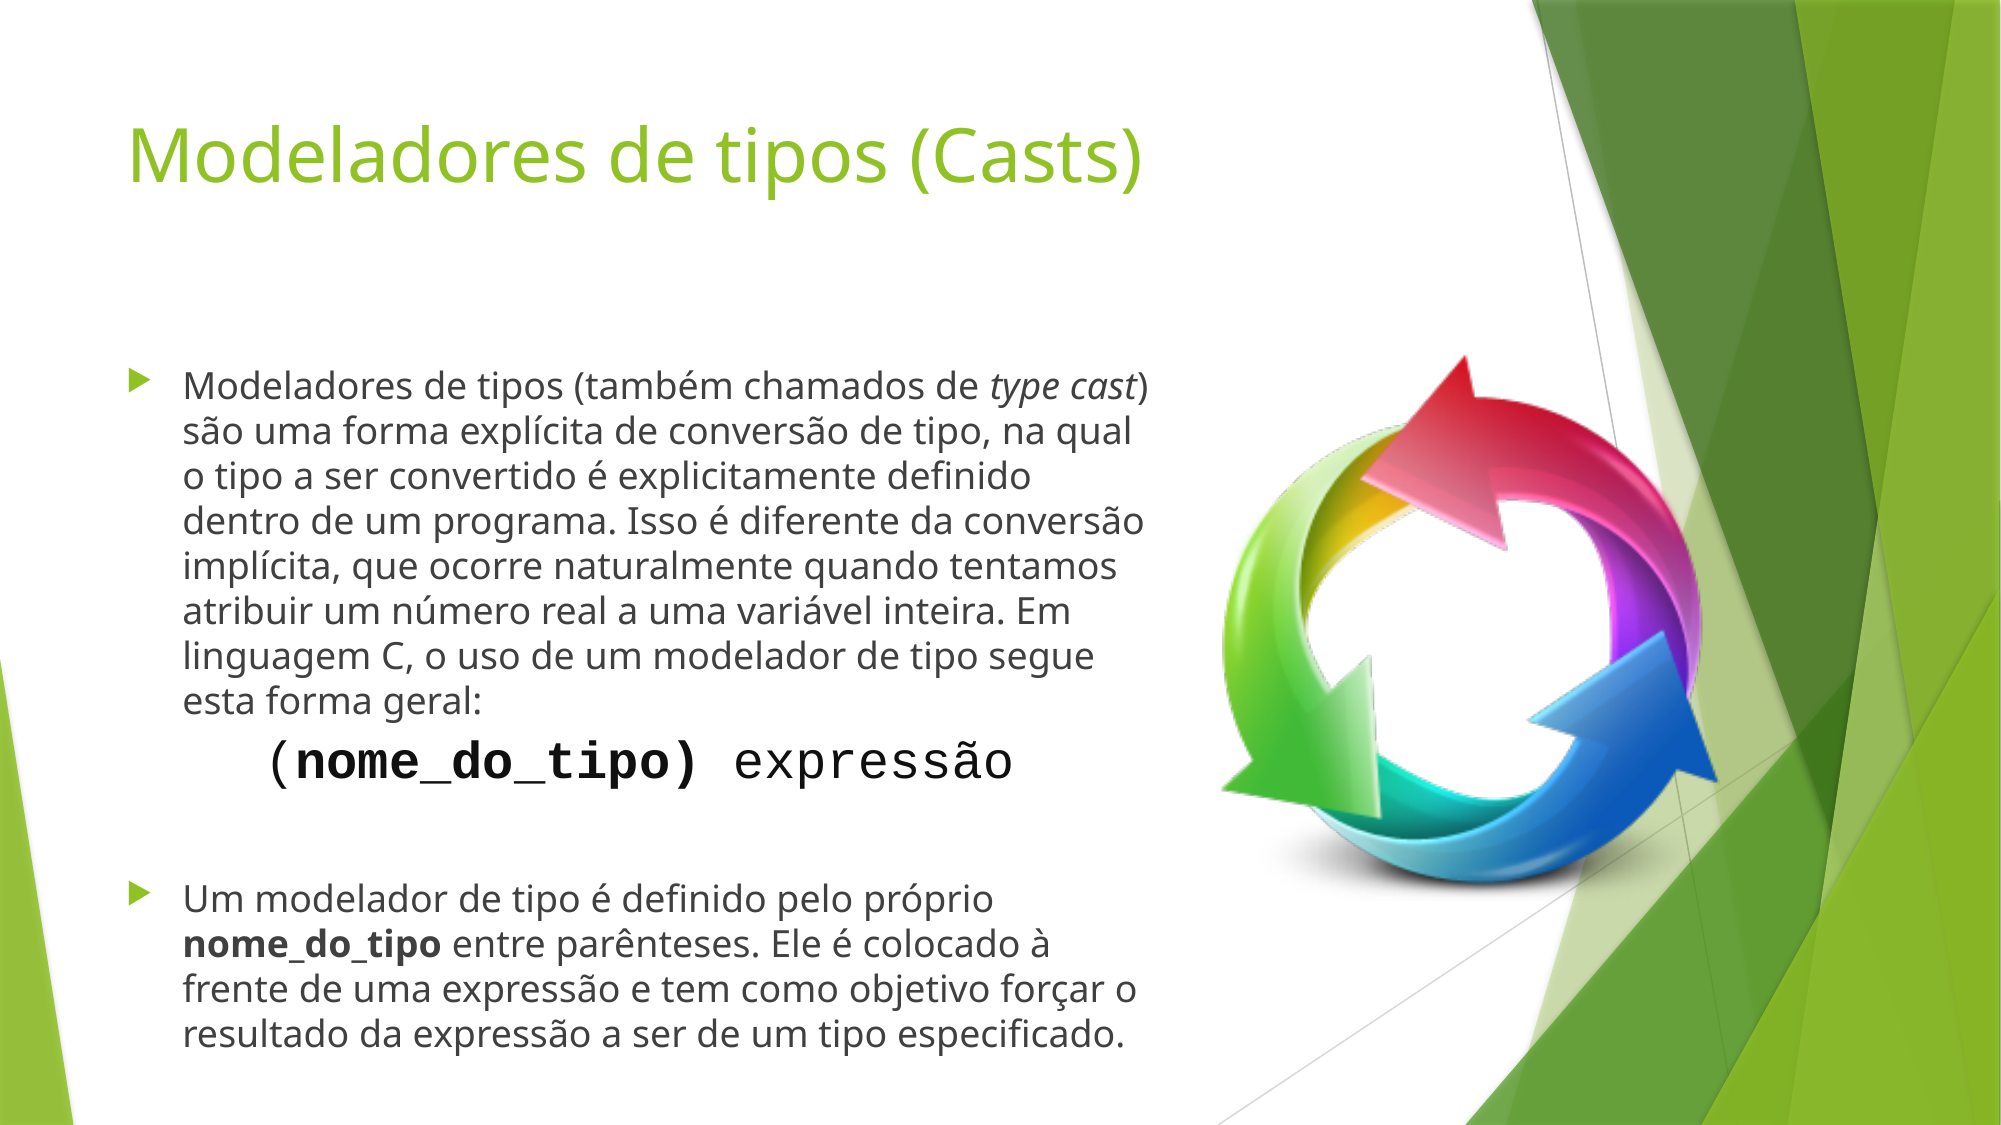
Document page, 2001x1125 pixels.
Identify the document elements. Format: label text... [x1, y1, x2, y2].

list Modeladores de tipos (também chamados de type cast) são uma forma explícita de conversão de tipo, na qual o tipo a ser convertido é explicitamente definido dentro de um programa. Isso é diferente da conversão implícita, que ocorre naturalmente quando tentamos atribuir um número real a uma variável inteira. Em linguagem C, o uso de um modelador de tipo segue esta forma geral: Um modelador de tipo é definido pelo próprio nome_do_tipo entre parênteses. Ele é colocado à frente de uma expressão e tem como objetivo forçar o resultado da expressão a ser de um tipo especificado. [111, 354, 1168, 1085]
title Modeladores de tipos (Casts) [111, 99, 1522, 317]
picture [1220, 353, 1720, 901]
text_box (nome_do_tipo) expressão [249, 719, 1030, 797]
